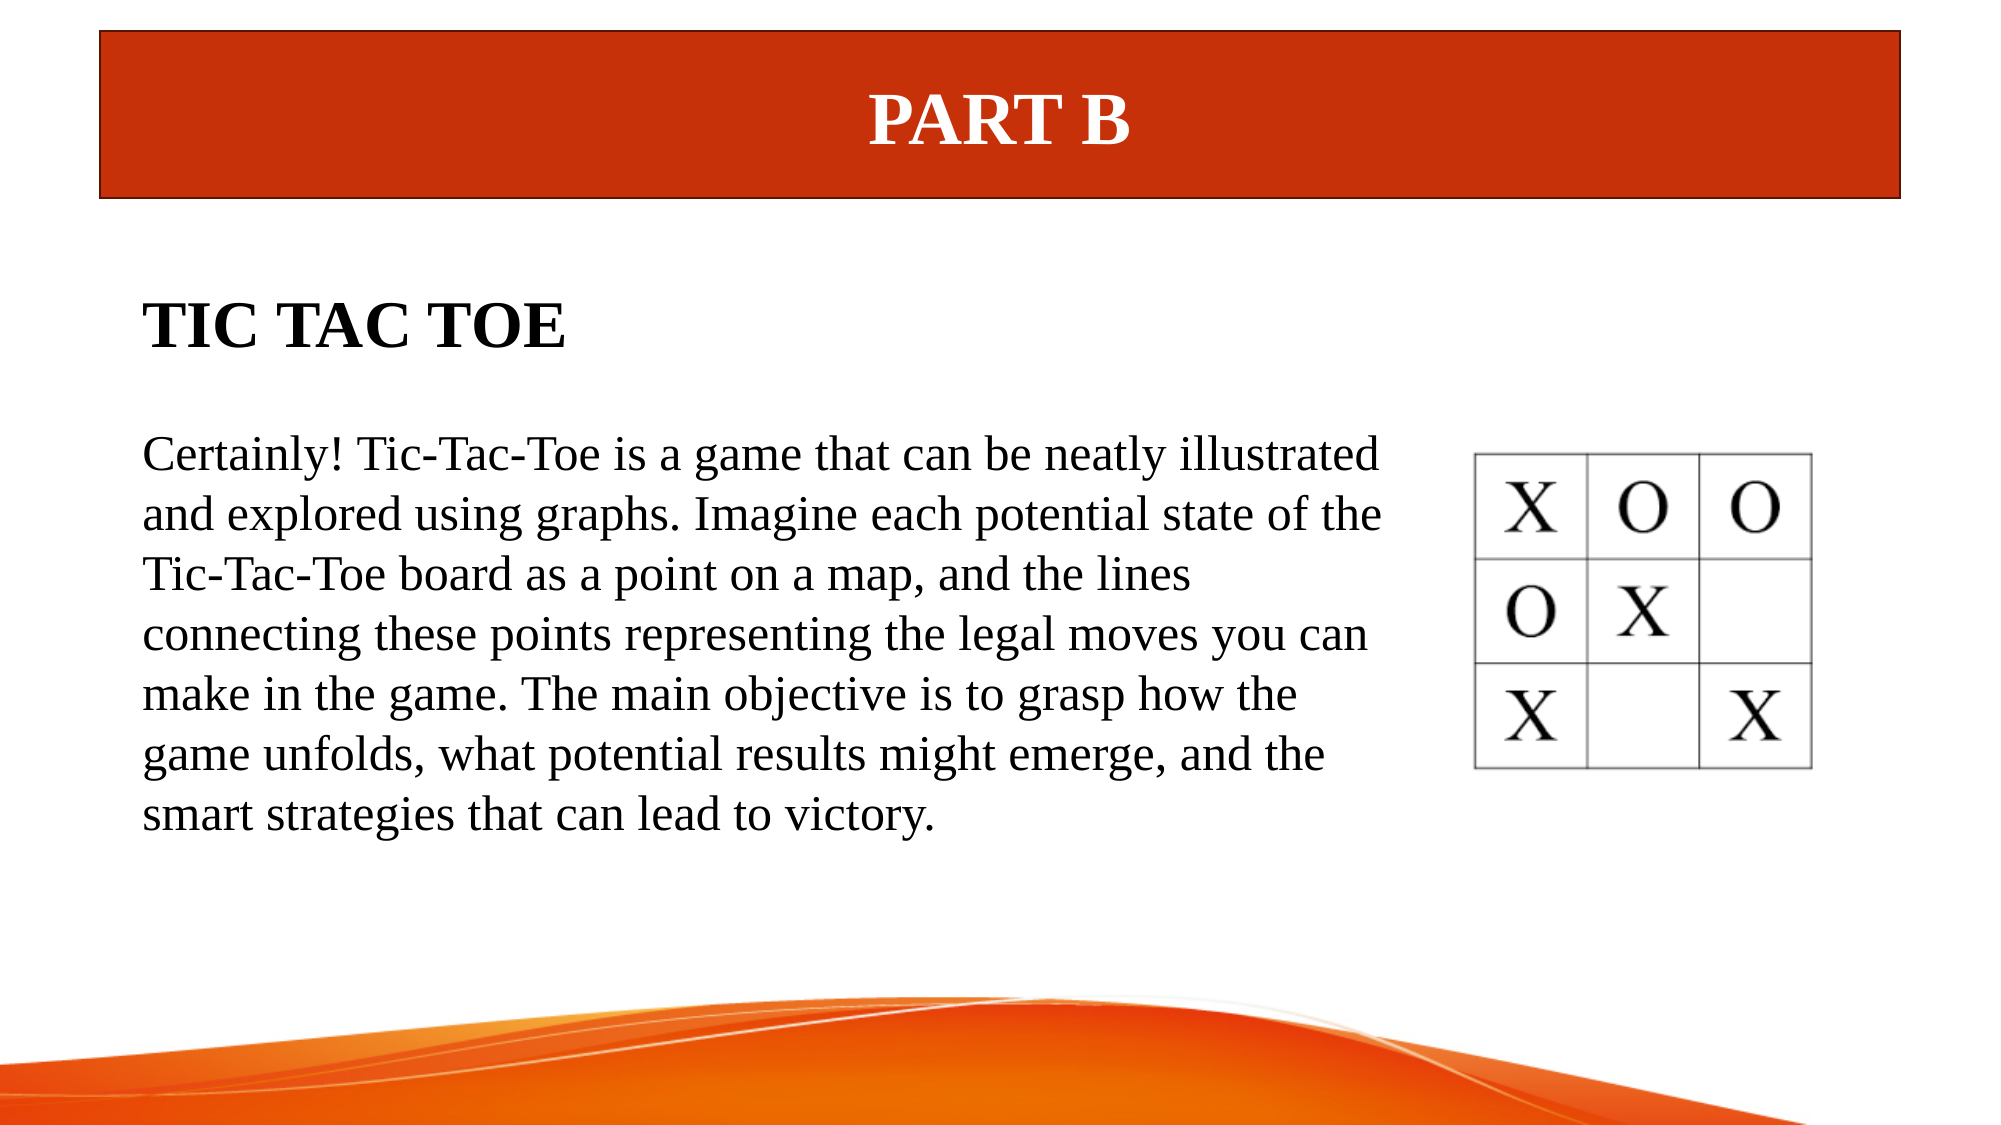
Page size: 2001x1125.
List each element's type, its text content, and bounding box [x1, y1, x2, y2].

text_box TIC TAC TOE Certainly! Tic-Tac-Toe is a game that can be neatly illustrated and explored using graphs. Imagine each potential state of the Tic-Tac-Toe board as a point on a map, and the lines connecting these points representing the legal moves you can make in the game. The main objective is to grasp how the game unfolds, what potential results might emerge, and the smart strategies that can lead to victory. [127, 273, 1425, 894]
picture [0, 0, 2000, 1125]
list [1464, 443, 1827, 785]
title PART B [99, 30, 1901, 199]
